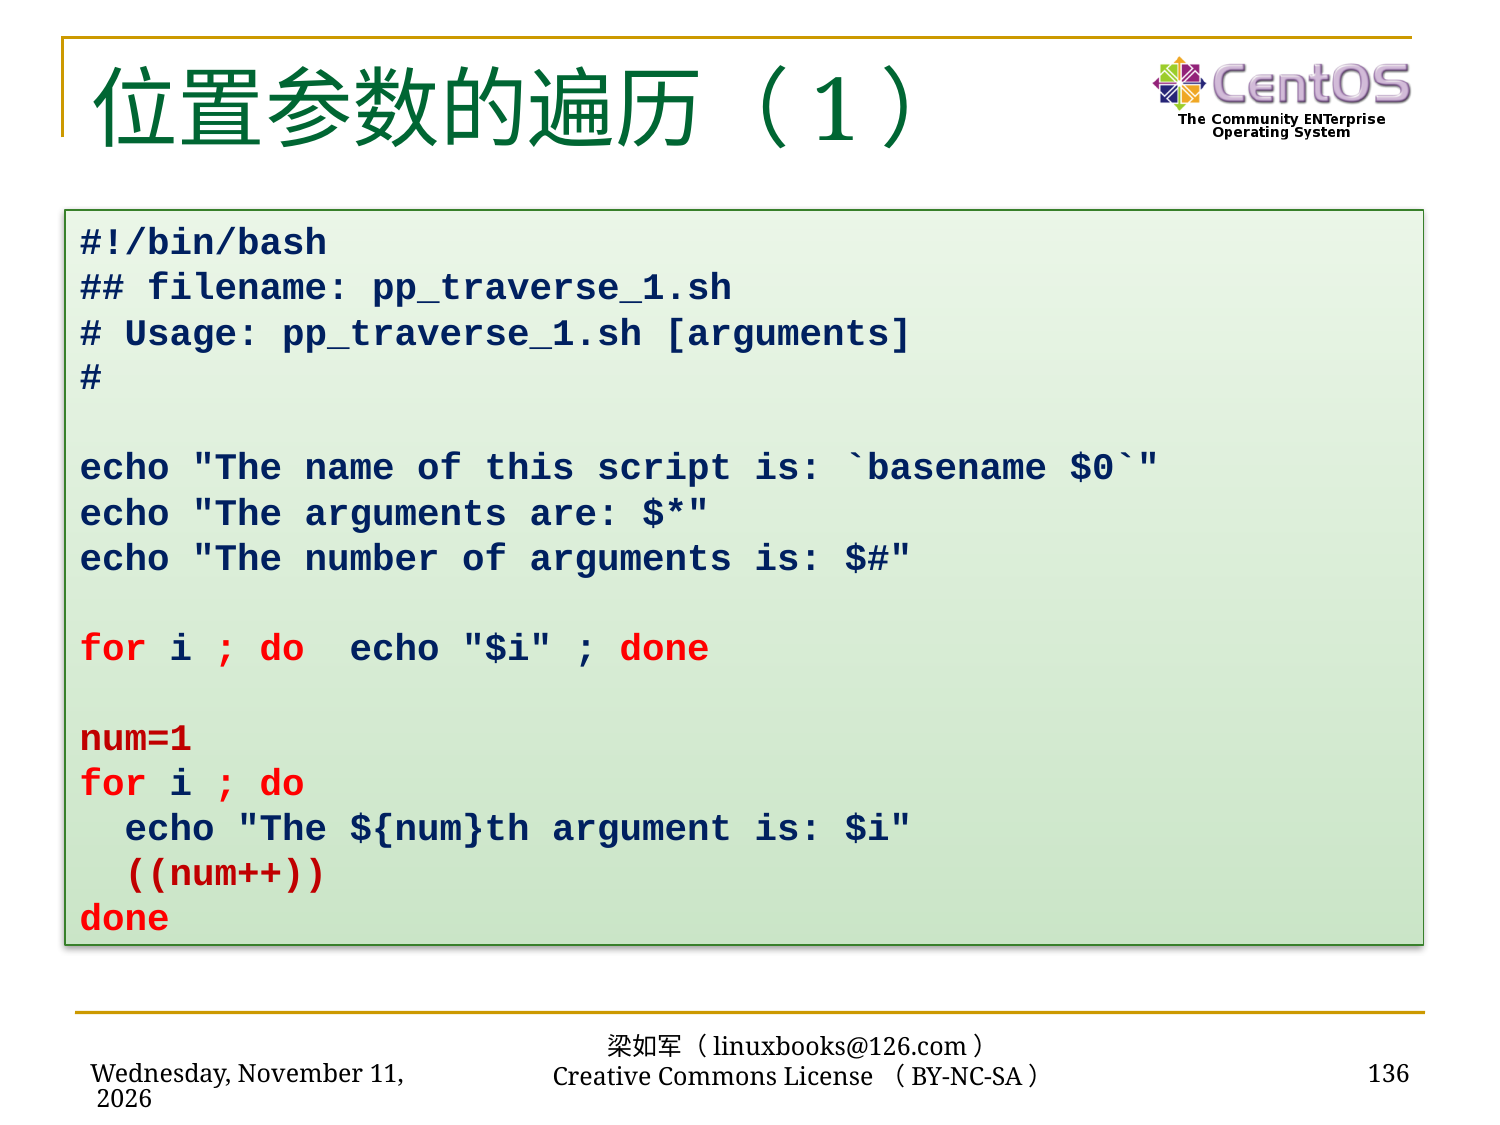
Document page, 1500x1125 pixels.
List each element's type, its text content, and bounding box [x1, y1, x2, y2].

title 位置参数的遍历（1） [74, 45, 1426, 210]
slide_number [74, 1023, 426, 1100]
text_box #!/bin/bash ## filename: pp_traverse_1.sh # Usage: pp_traverse_1.sh [arguments] # echo "The name of this script is: `basename $0`" echo "The arguments are: $*" echo "The number of arguments is: $#" for i ; do echo "$i" ; done num=1 for i ; do echo "The ${num}th argument is: $i" ((num++)) done [64, 209, 1424, 946]
footer 梁如军（linuxbooks@126.com） Creative Commons License（BY-NC-SA） [359, 1022, 1247, 1099]
slide_number 136 [1074, 1023, 1426, 1100]
